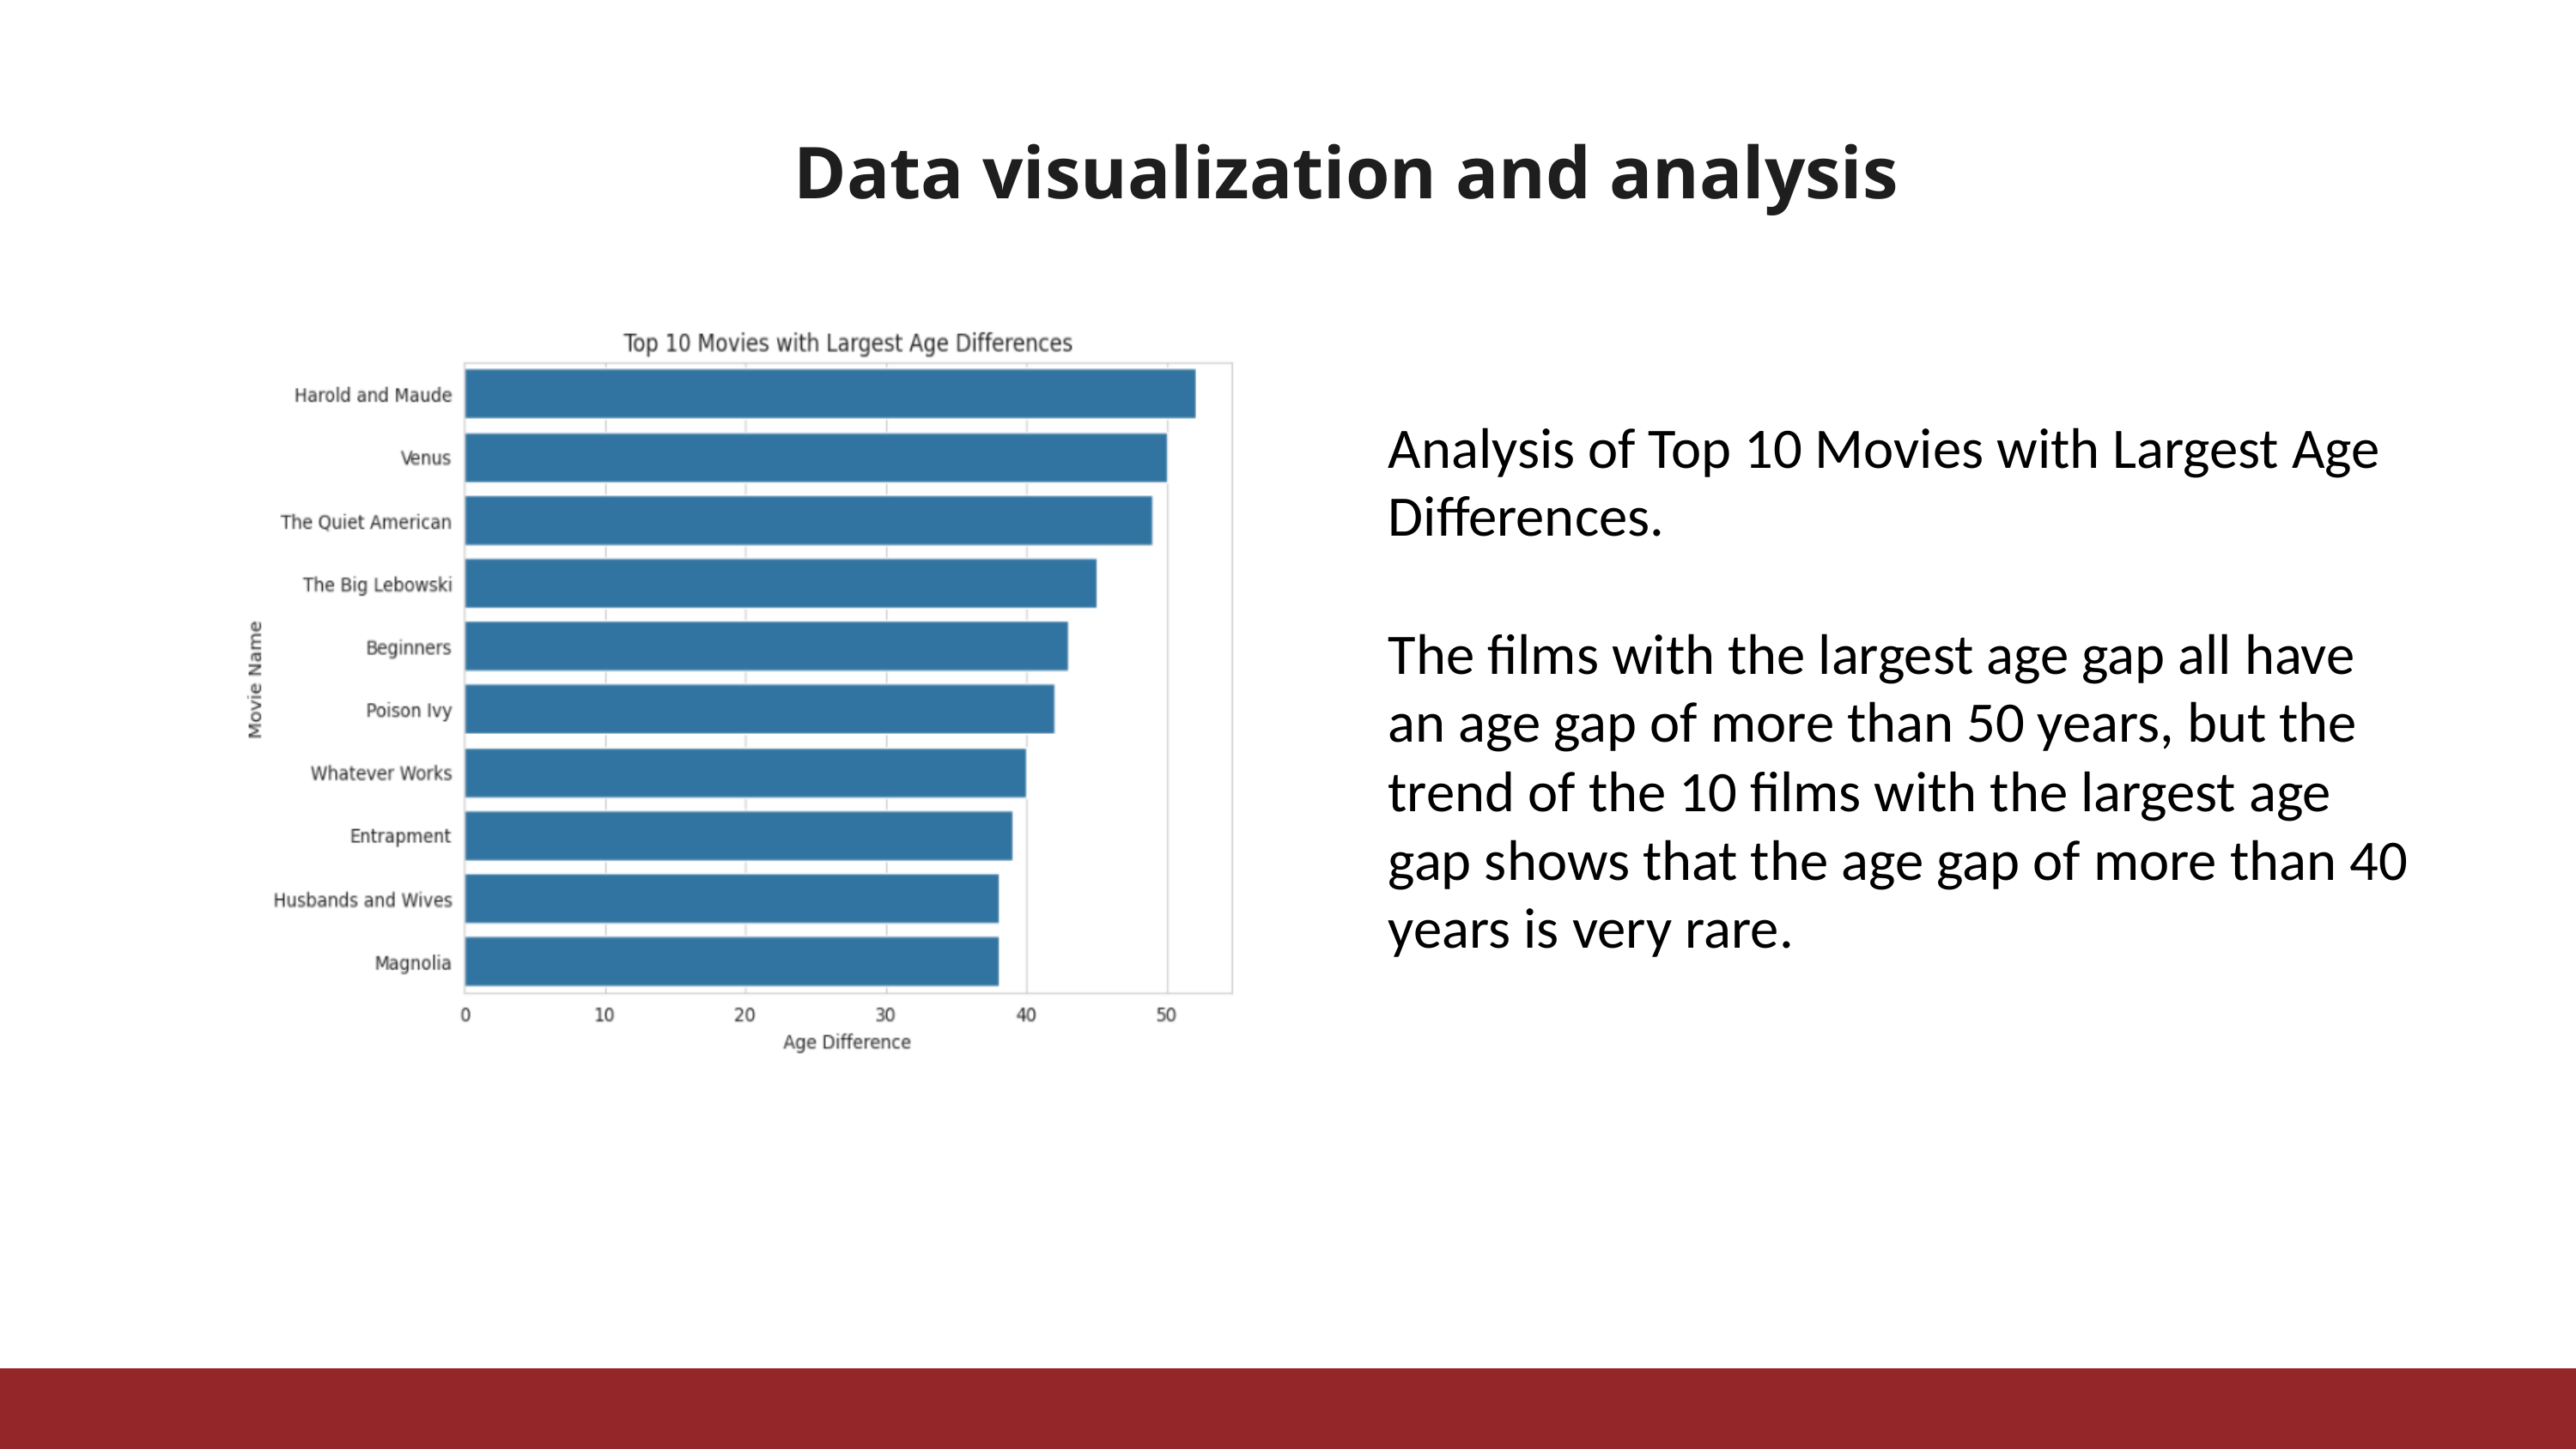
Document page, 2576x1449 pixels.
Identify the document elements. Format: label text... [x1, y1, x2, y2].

picture [204, 316, 1290, 1061]
text_box Data visualization and analysis [793, 118, 2115, 213]
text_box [0, 1367, 2576, 1449]
text_box Analysis of Top 10 Movies with Largest Age Differences. The films with the largest age gap all have an age gap of more than 50 years, but the trend of the 10 films with the largest age gap shows that the age gap of more than 40 years is very rare. [1376, 404, 2431, 967]
